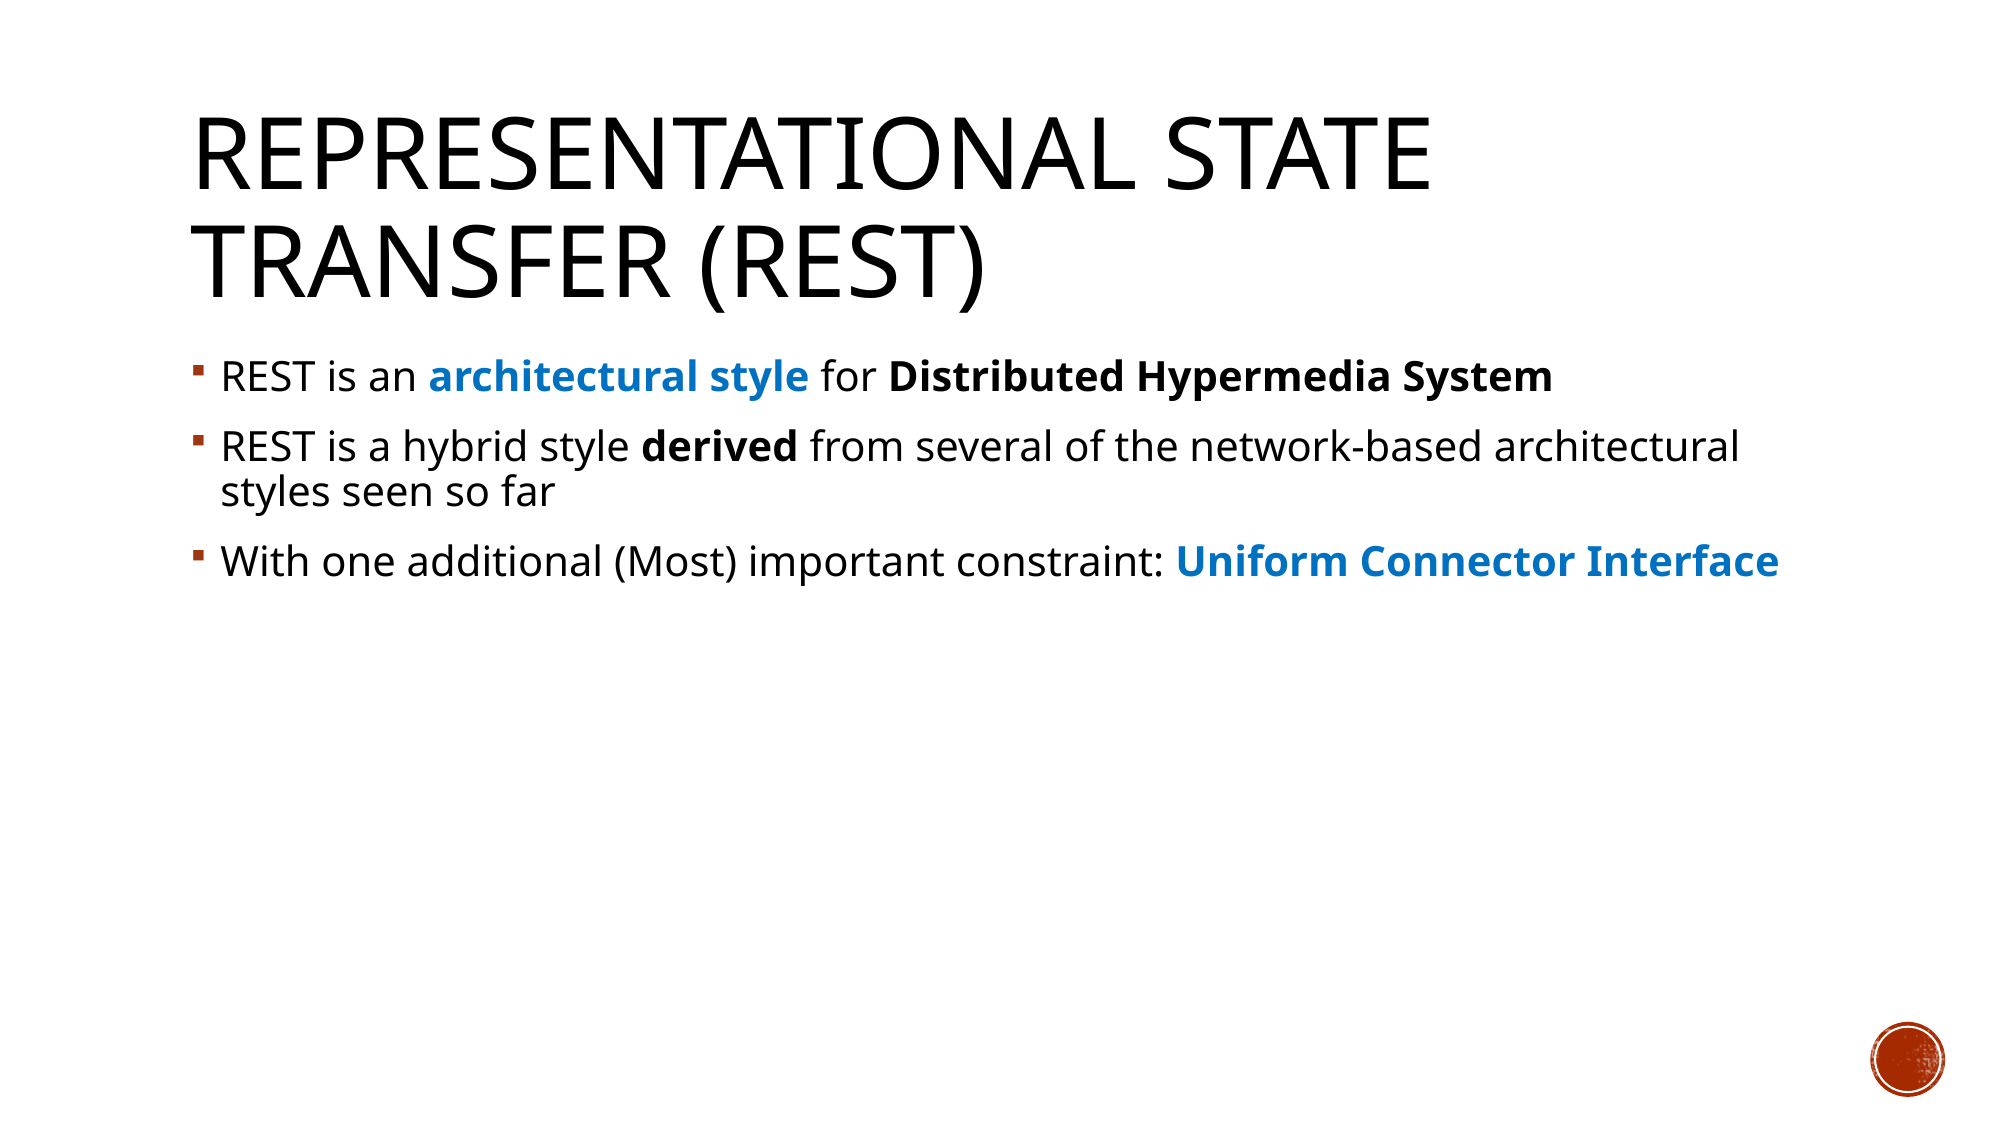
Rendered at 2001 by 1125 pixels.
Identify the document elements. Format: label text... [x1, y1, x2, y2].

list REST is an architectural style for Distributed Hypermedia System REST is a hybrid style derived from several of the network-based architectural styles seen so far With one additional (Most) important constraint: Uniform Connector Interface [175, 348, 1826, 1013]
title Representational state transfer (REST) [175, 79, 1826, 344]
